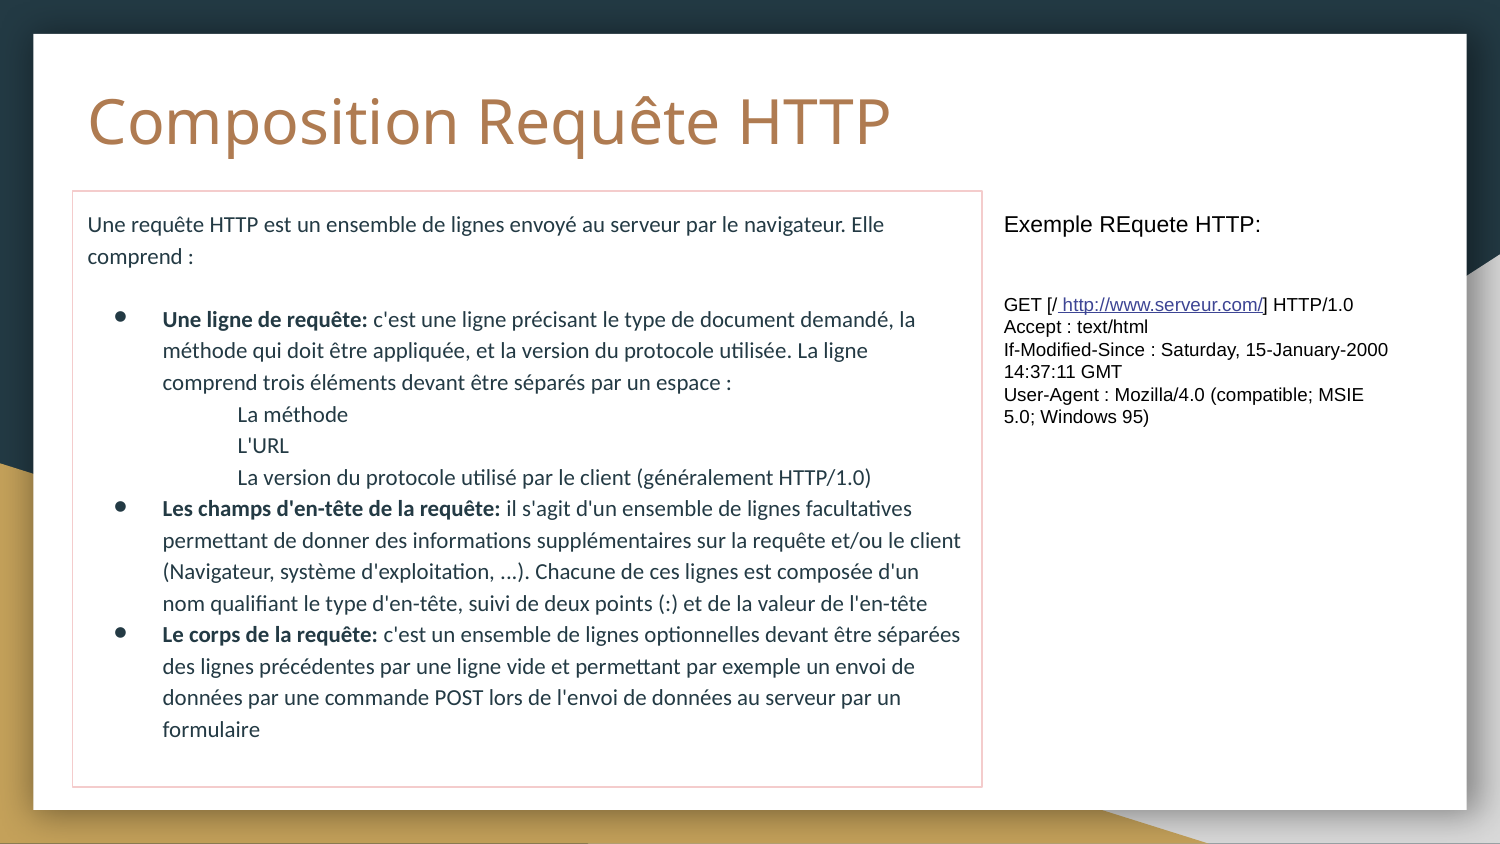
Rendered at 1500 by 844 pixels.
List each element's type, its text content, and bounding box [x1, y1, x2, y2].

text_box Exemple REquete HTTP: GET [/ http://www.serveur.com/] HTTP/1.0 Accept : text/html If-Modified-Since : Saturday, 15-January-2000 14:37:11 GMT User-Agent : Mozilla/4.0 (compatible; MSIE 5.0; Windows 95) [988, 194, 1415, 478]
list Une requête HTTP est un ensemble de lignes envoyé au serveur par le navigateur. Elle comprend : Une ligne de requête: c'est une ligne précisant le type de document demandé, la méthode qui doit être appliquée, et la version du protocole utilisée. La ligne comprend trois éléments devant être séparés par un espace : La méthode L'URL La version du protocole utilisé par le client (généralement HTTP/1.0) Les champs d'en-tête de la requête: il s'agit d'un ensemble de lignes facultatives permettant de donner des informations supplémentaires sur la requête et/ou le client (Navigateur, système d'exploitation, ...). Chacune de ces lignes est composée d'un nom qualifiant le type d'en-tête, suivi de deux points (:) et de la valeur de l'en-tête Le corps de la requête: c'est un ensemble de lignes optionnelles devant être séparées des lignes précédentes par une ligne vide et permettant par exemple un envoi de données par une commande POST lors de l'envoi de données au serveur par un formulaire [72, 190, 983, 788]
title Composition Requête HTTP [72, 67, 1304, 224]
